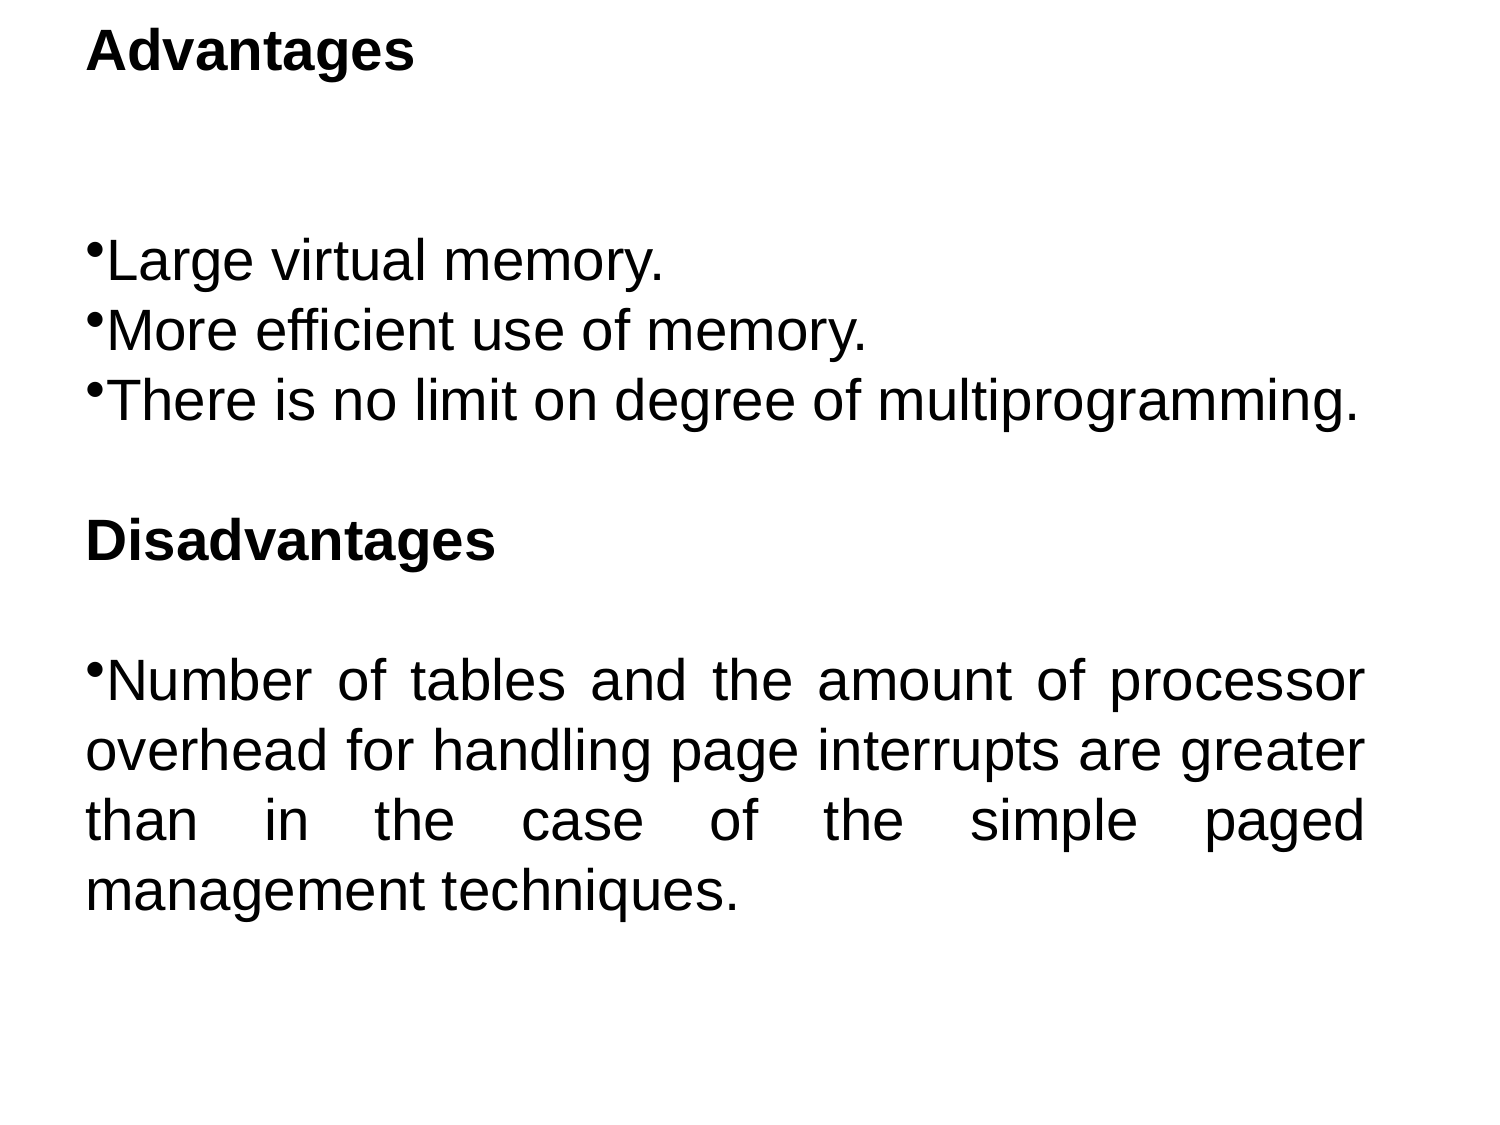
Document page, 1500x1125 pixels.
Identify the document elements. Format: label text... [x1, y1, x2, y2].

text_box Advantages Large virtual memory. More efficient use of memory. There is no limit on degree of multiprogramming. Disadvantages Number of tables and the amount of processor overhead for handling page interrupts are greater than in the case of the simple paged management techniques. [70, 4, 1383, 930]
